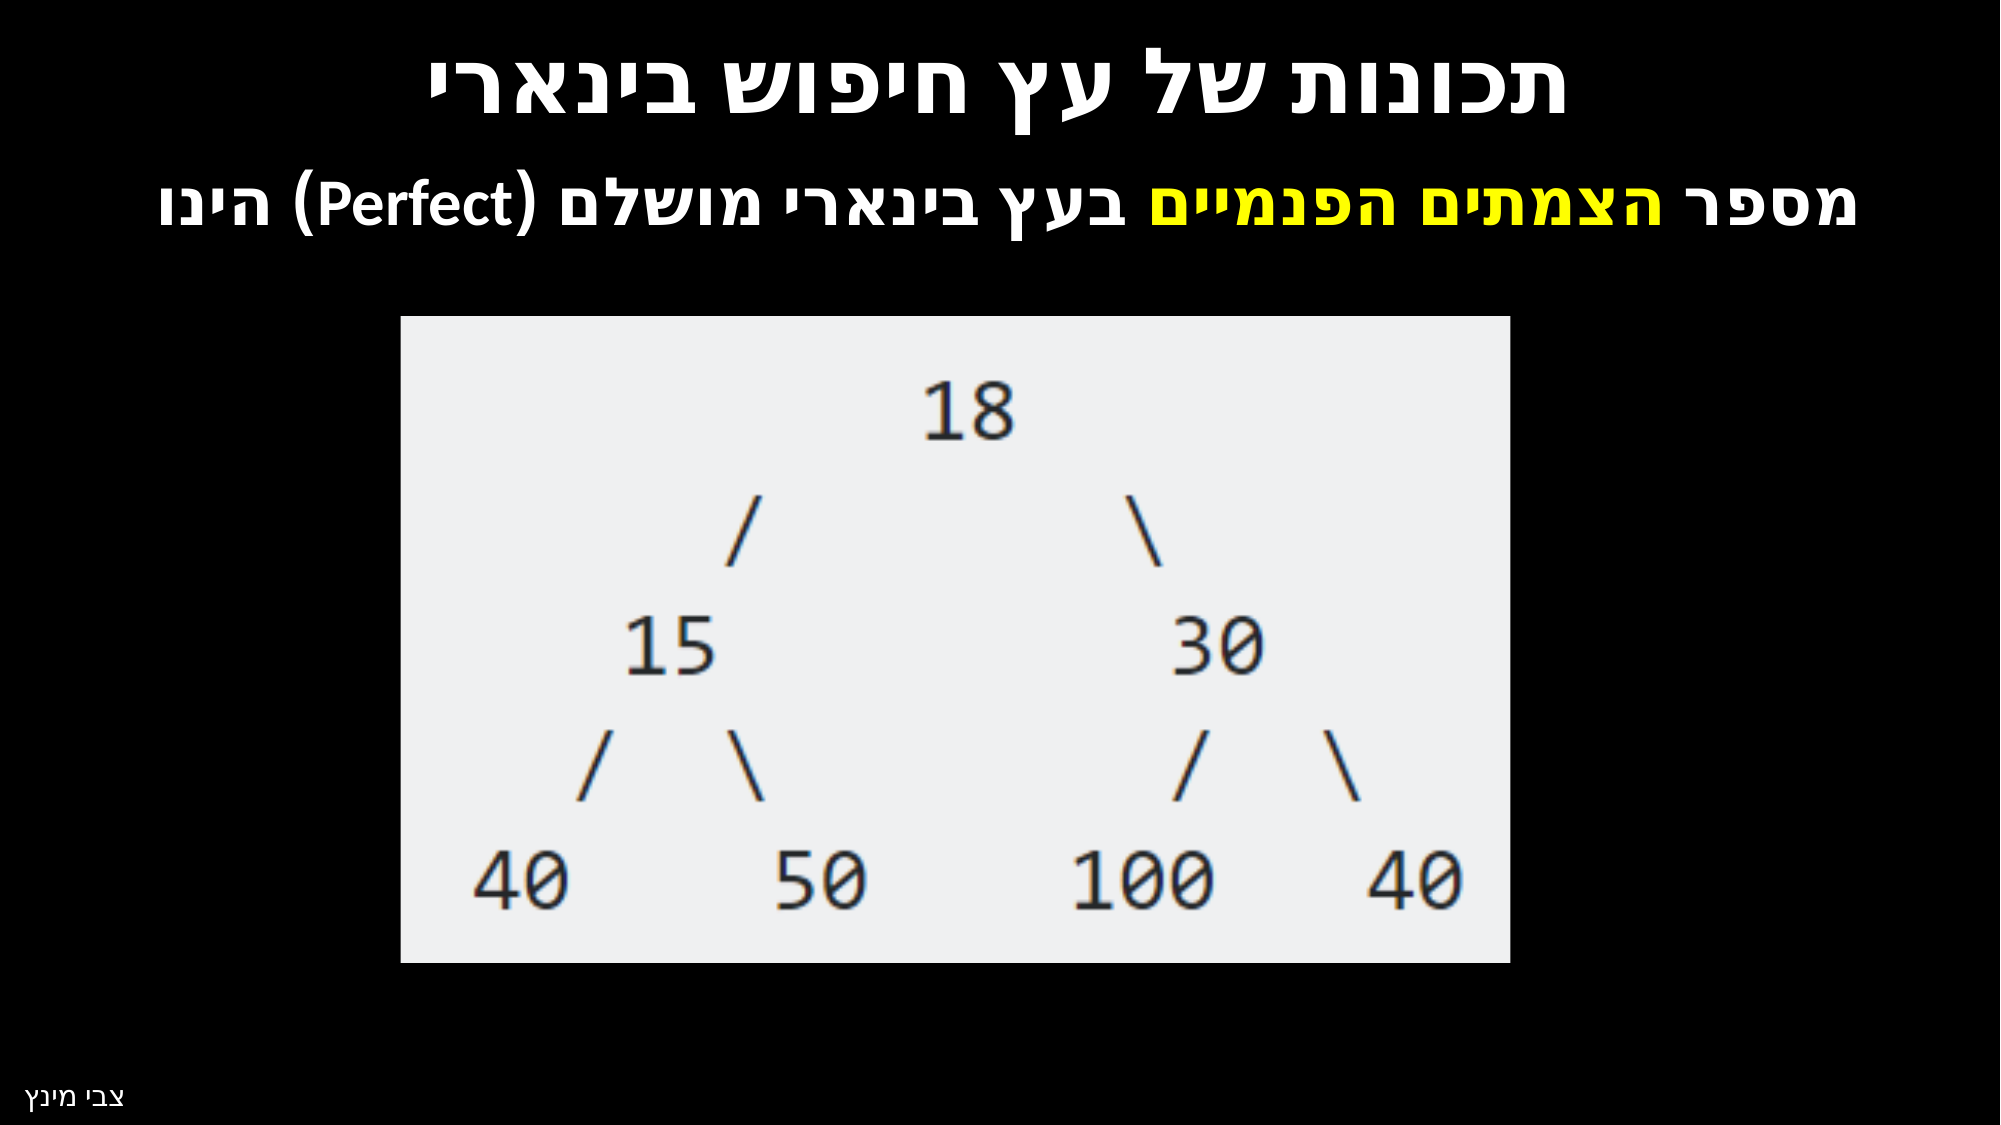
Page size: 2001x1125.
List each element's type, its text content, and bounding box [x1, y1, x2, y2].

picture [400, 316, 1511, 963]
subtitle תכונות של עץ חיפוש בינארי [249, 26, 1750, 486]
text_box צבי מינץ [0, 1073, 825, 1125]
